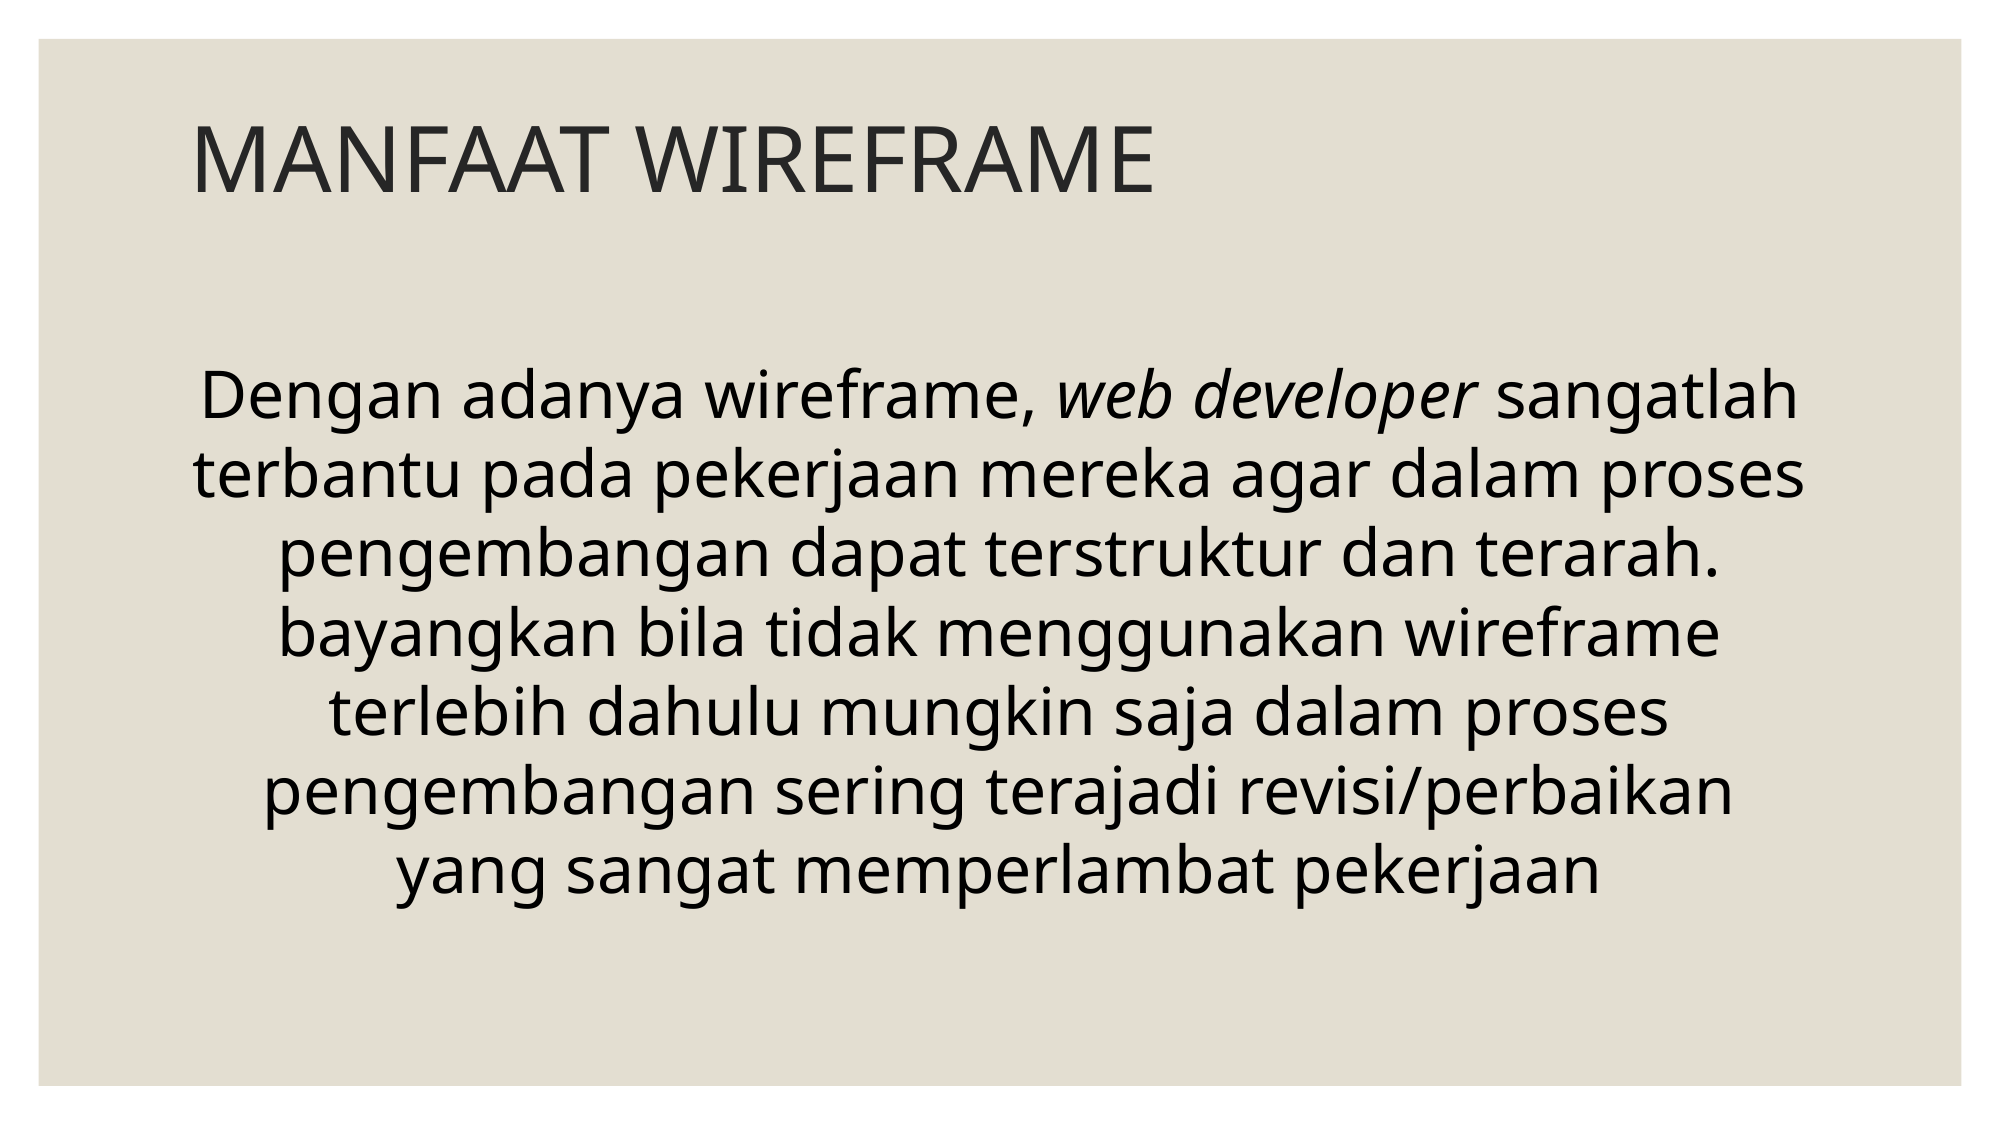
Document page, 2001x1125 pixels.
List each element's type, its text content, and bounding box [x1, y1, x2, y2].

title MANFAAT WIREFRAME [174, 105, 1825, 331]
list Dengan adanya wireframe, web developer sangatlah terbantu pada pekerjaan mereka agar dalam proses pengembangan dapat terstruktur dan terarah. bayangkan bila tidak menggunakan wireframe terlebih dahulu mungkin saja dalam proses pengembangan sering terajadi revisi/perbaikan yang sangat memperlambat pekerjaan [174, 345, 1825, 990]
